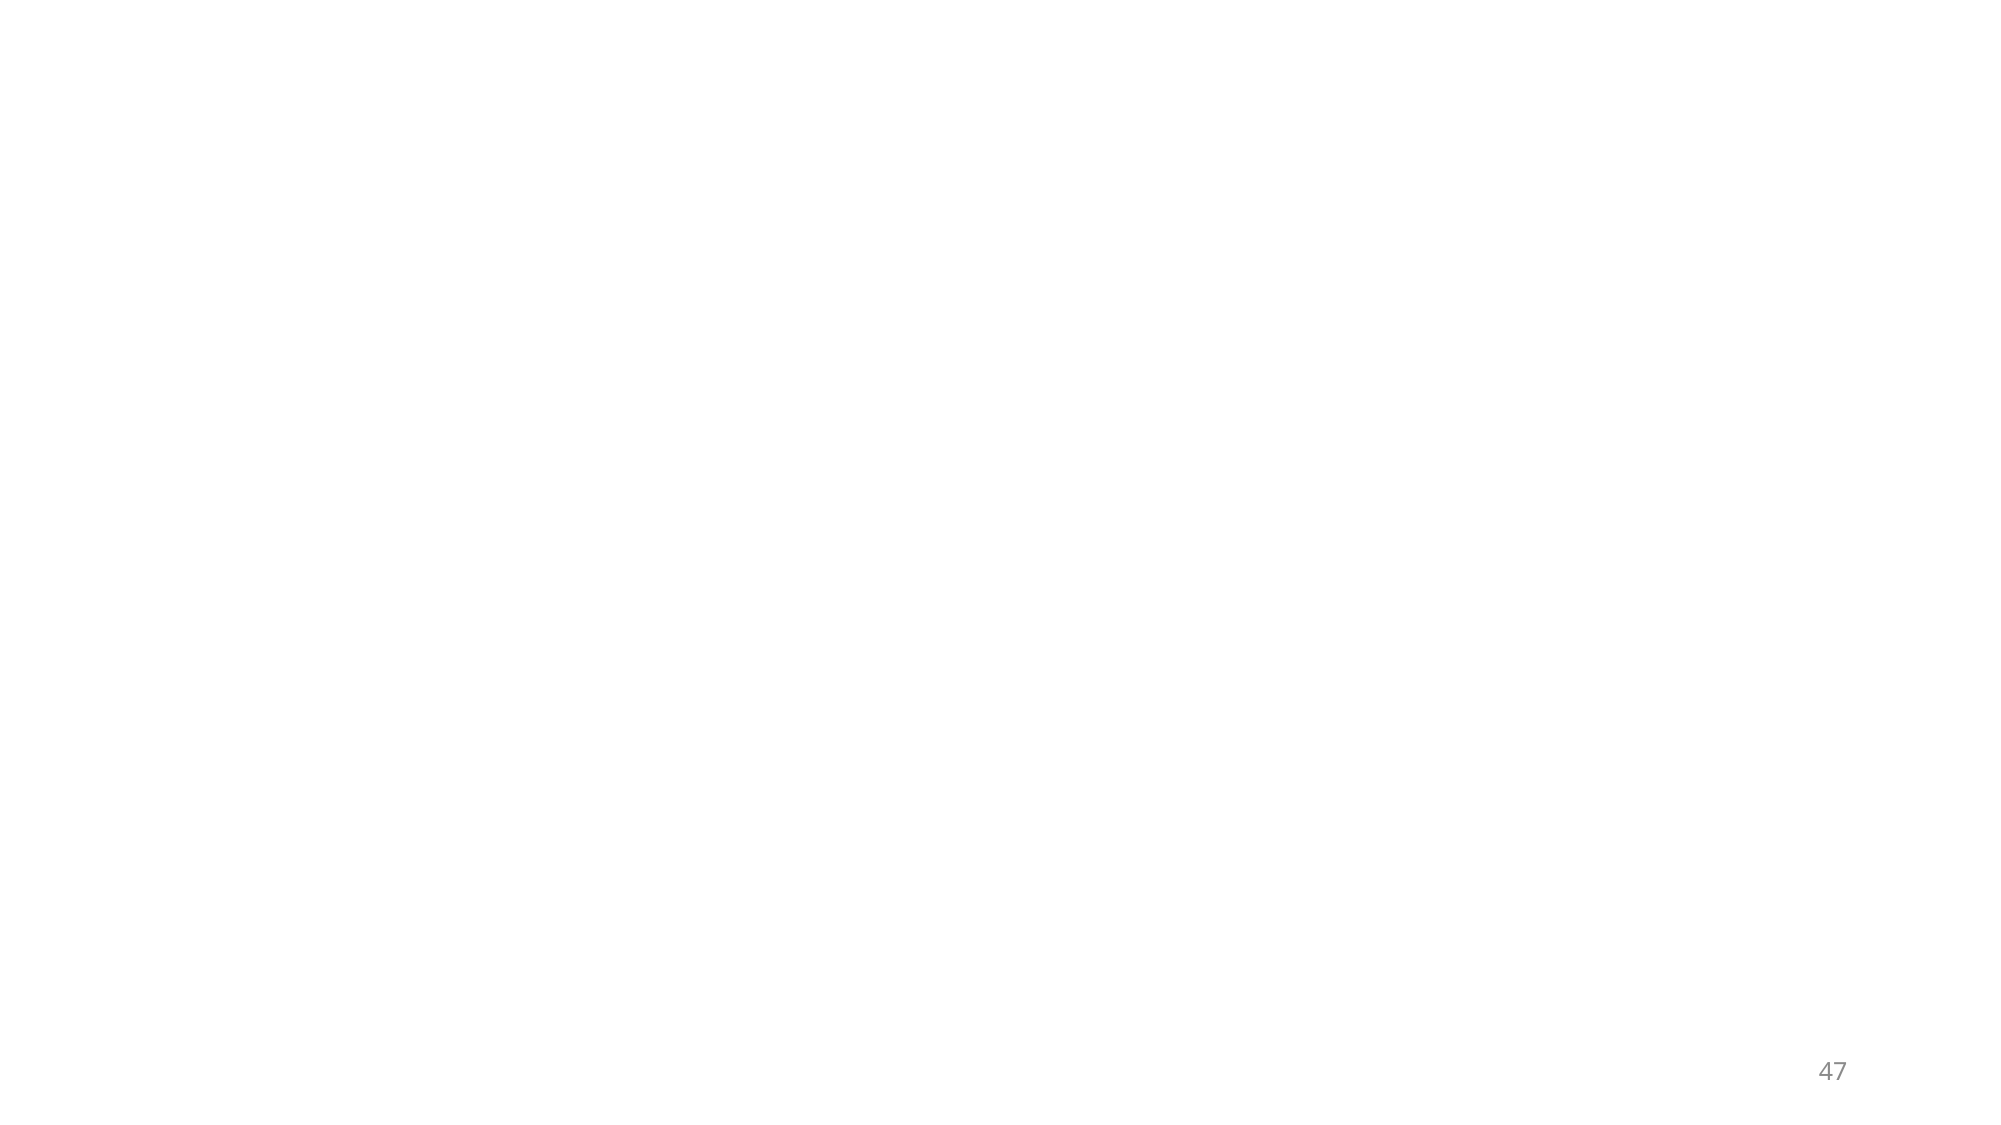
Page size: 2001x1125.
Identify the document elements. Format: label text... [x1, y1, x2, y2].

slide_number 47 [1412, 1042, 1863, 1103]
